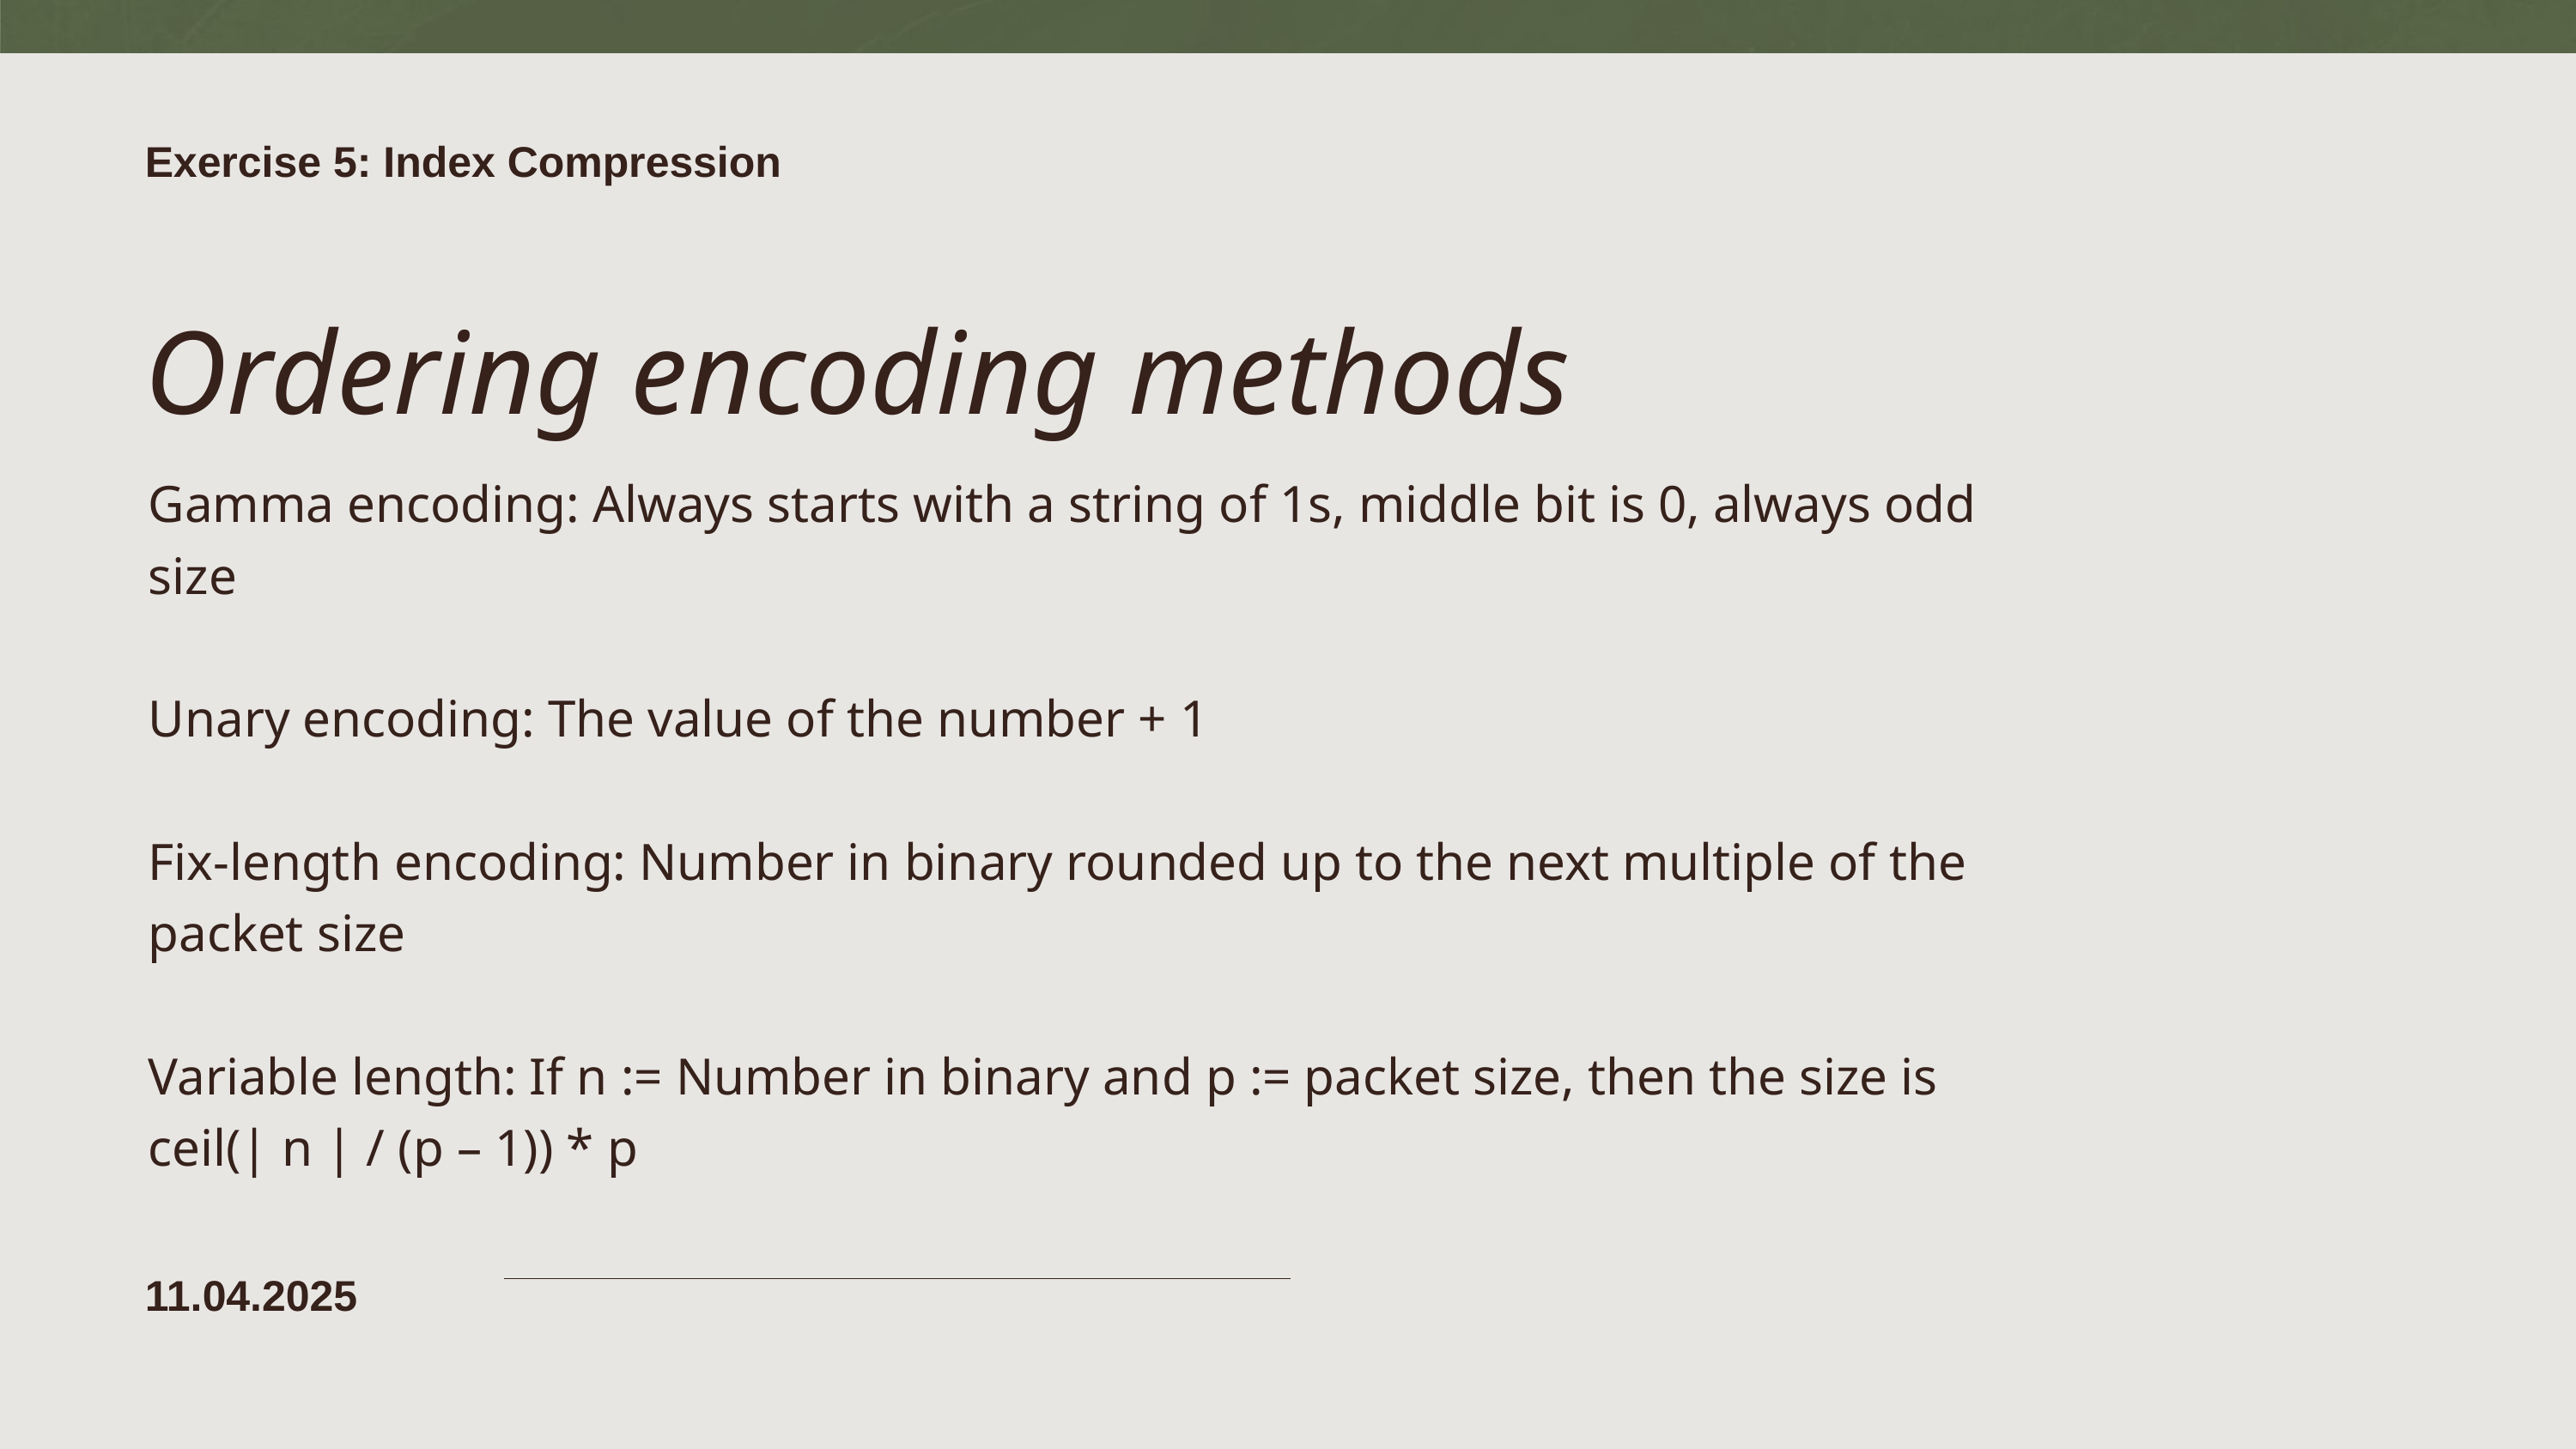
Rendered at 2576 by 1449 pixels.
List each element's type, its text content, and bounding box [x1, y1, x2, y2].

text_box 11.04.2025 [144, 1247, 504, 1320]
text_box [0, 0, 2576, 53]
text_box Ordering encoding methods [144, 245, 1690, 438]
text_box Gamma encoding: Always starts with a string of 1s, middle bit is 0, always odd size Unary encoding: The value of the number + 1 Fix-length encoding: Number in binary rounded up to the next multiple of the packet size Variable length: If n := Number in binary and p := packet size, then the size is ceil(| n | / (p – 1)) * p [148, 461, 2078, 1177]
text_box Exercise 5: Index Compression [144, 114, 838, 186]
